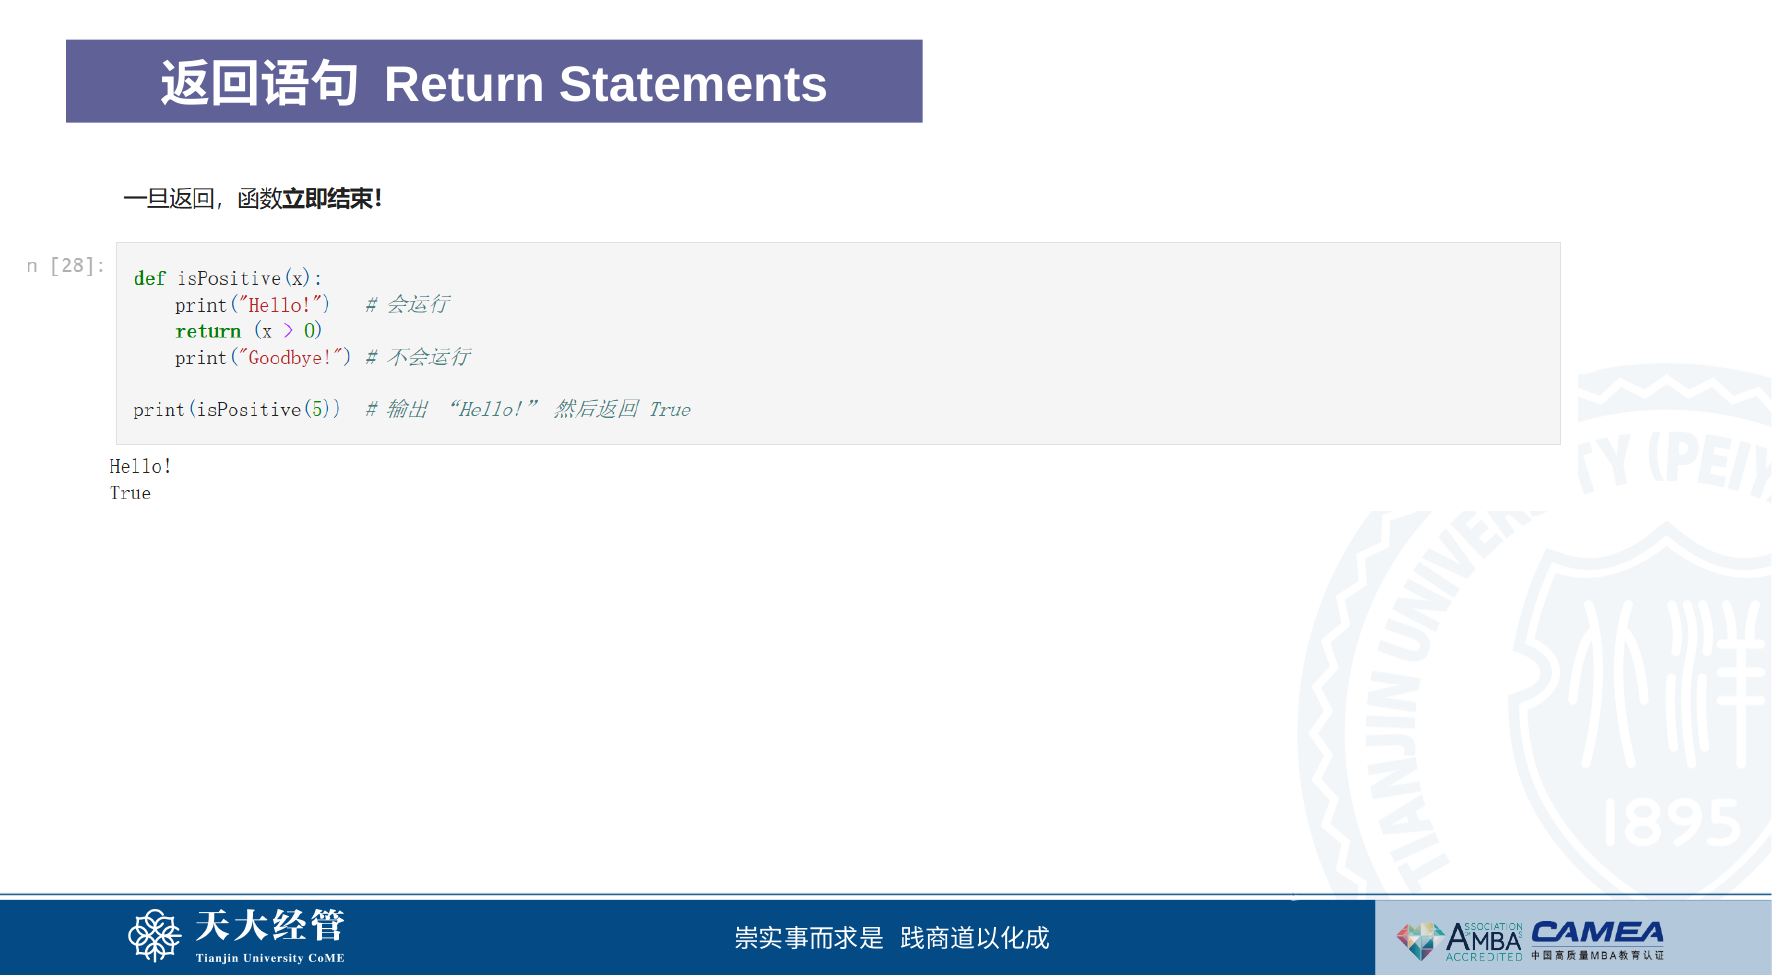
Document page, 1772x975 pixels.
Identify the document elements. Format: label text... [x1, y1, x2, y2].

picture [0, 0, 1772, 975]
text_box 返回语句 Return Statements [66, 39, 923, 123]
